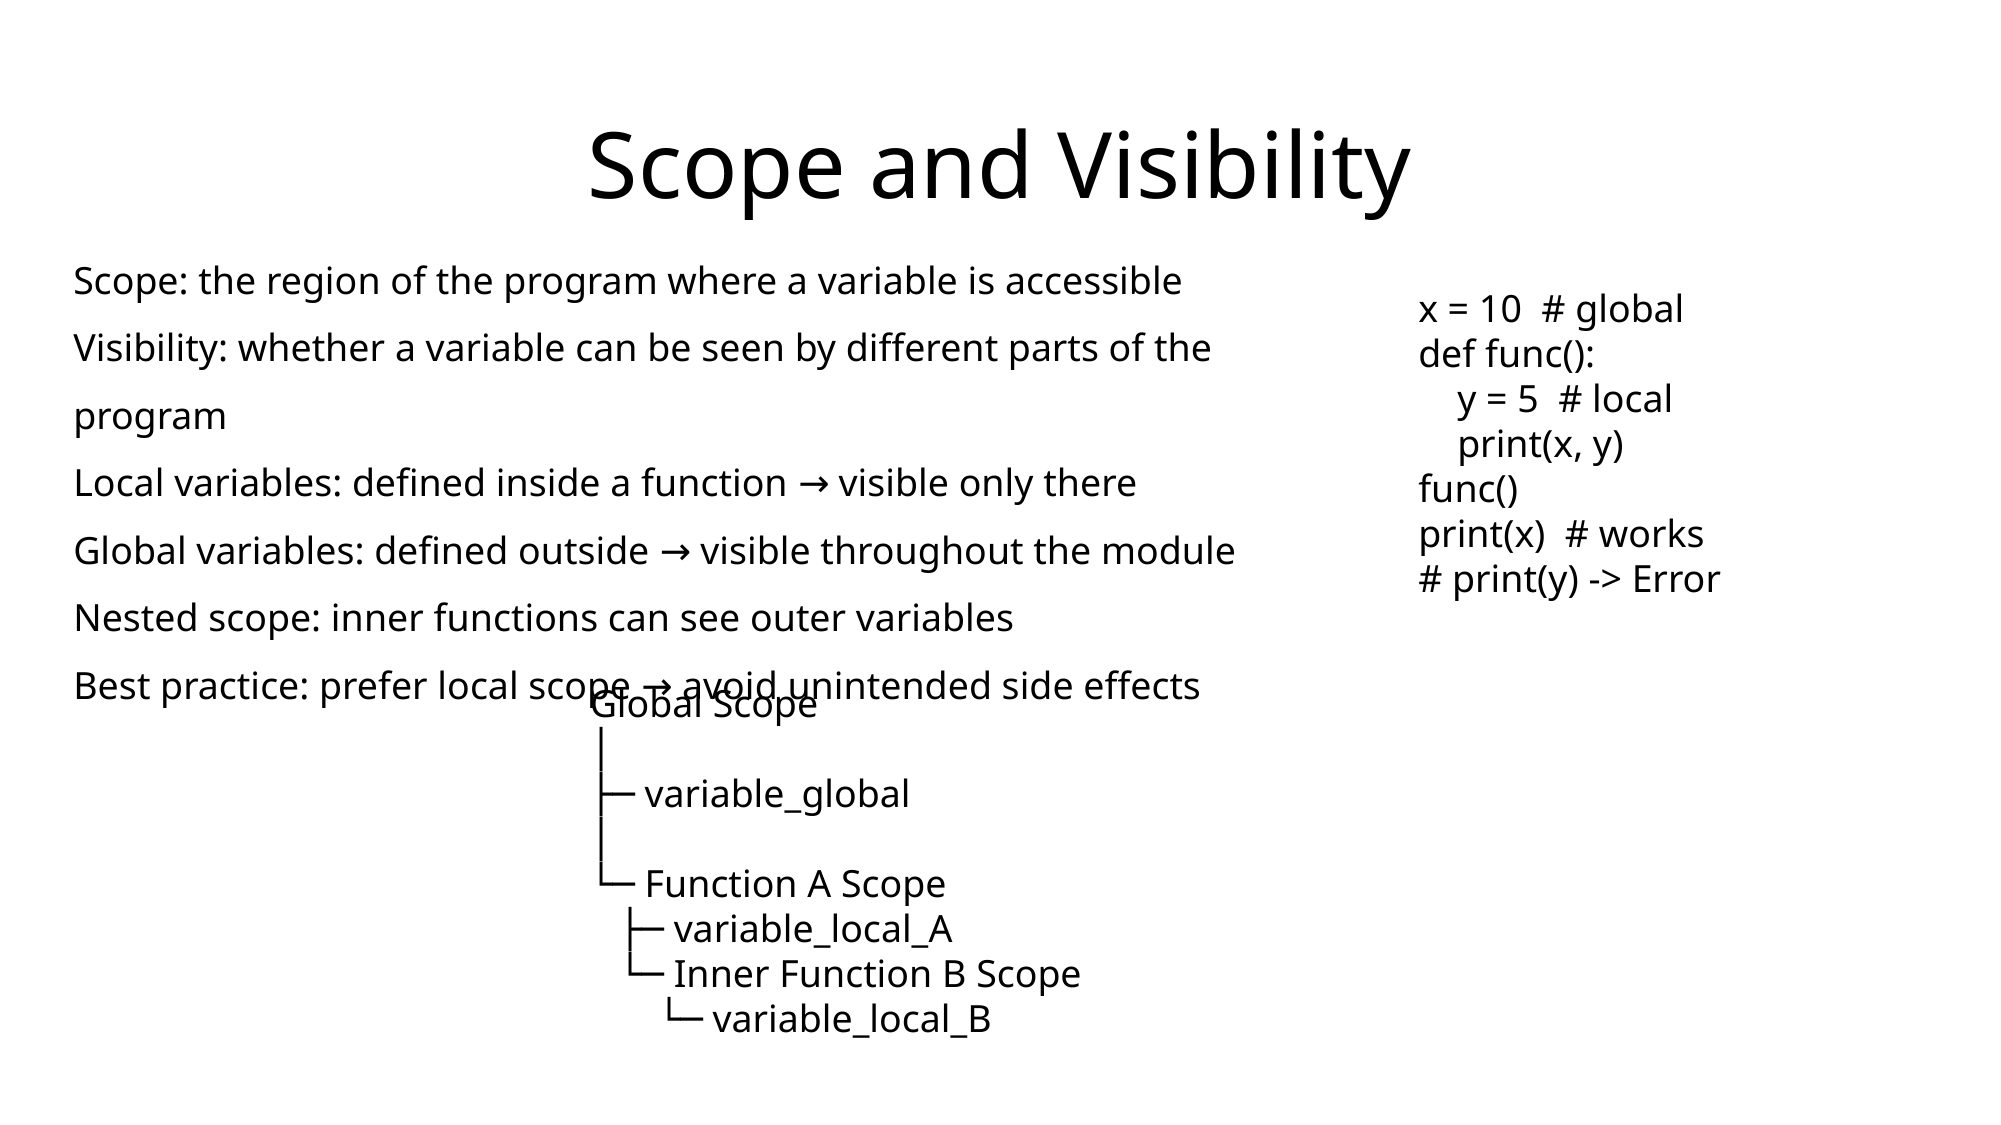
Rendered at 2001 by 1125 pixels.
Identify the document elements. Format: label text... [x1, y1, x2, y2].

text_box Scope: the region of the program where a variable is accessible Visibility: whether a variable can be seen by different parts of the program Local variables: defined inside a function → visible only there Global variables: defined outside → visible throughout the module Nested scope: inner functions can see outer variables Best practice: prefer local scope → avoid unintended side effects [58, 226, 1343, 715]
text_box x = 10 # global def func(): y = 5 # local print(x, y) func() print(x) # works # print(y) -> Error [1403, 277, 1965, 607]
title Scope and Visibility [137, 59, 1863, 278]
text_box Global Scope │ ├─ variable_global │ └─ Function A Scope ├─ variable_local_A └─ Inner Function B Scope └─ variable_local_B [575, 672, 1140, 1047]
